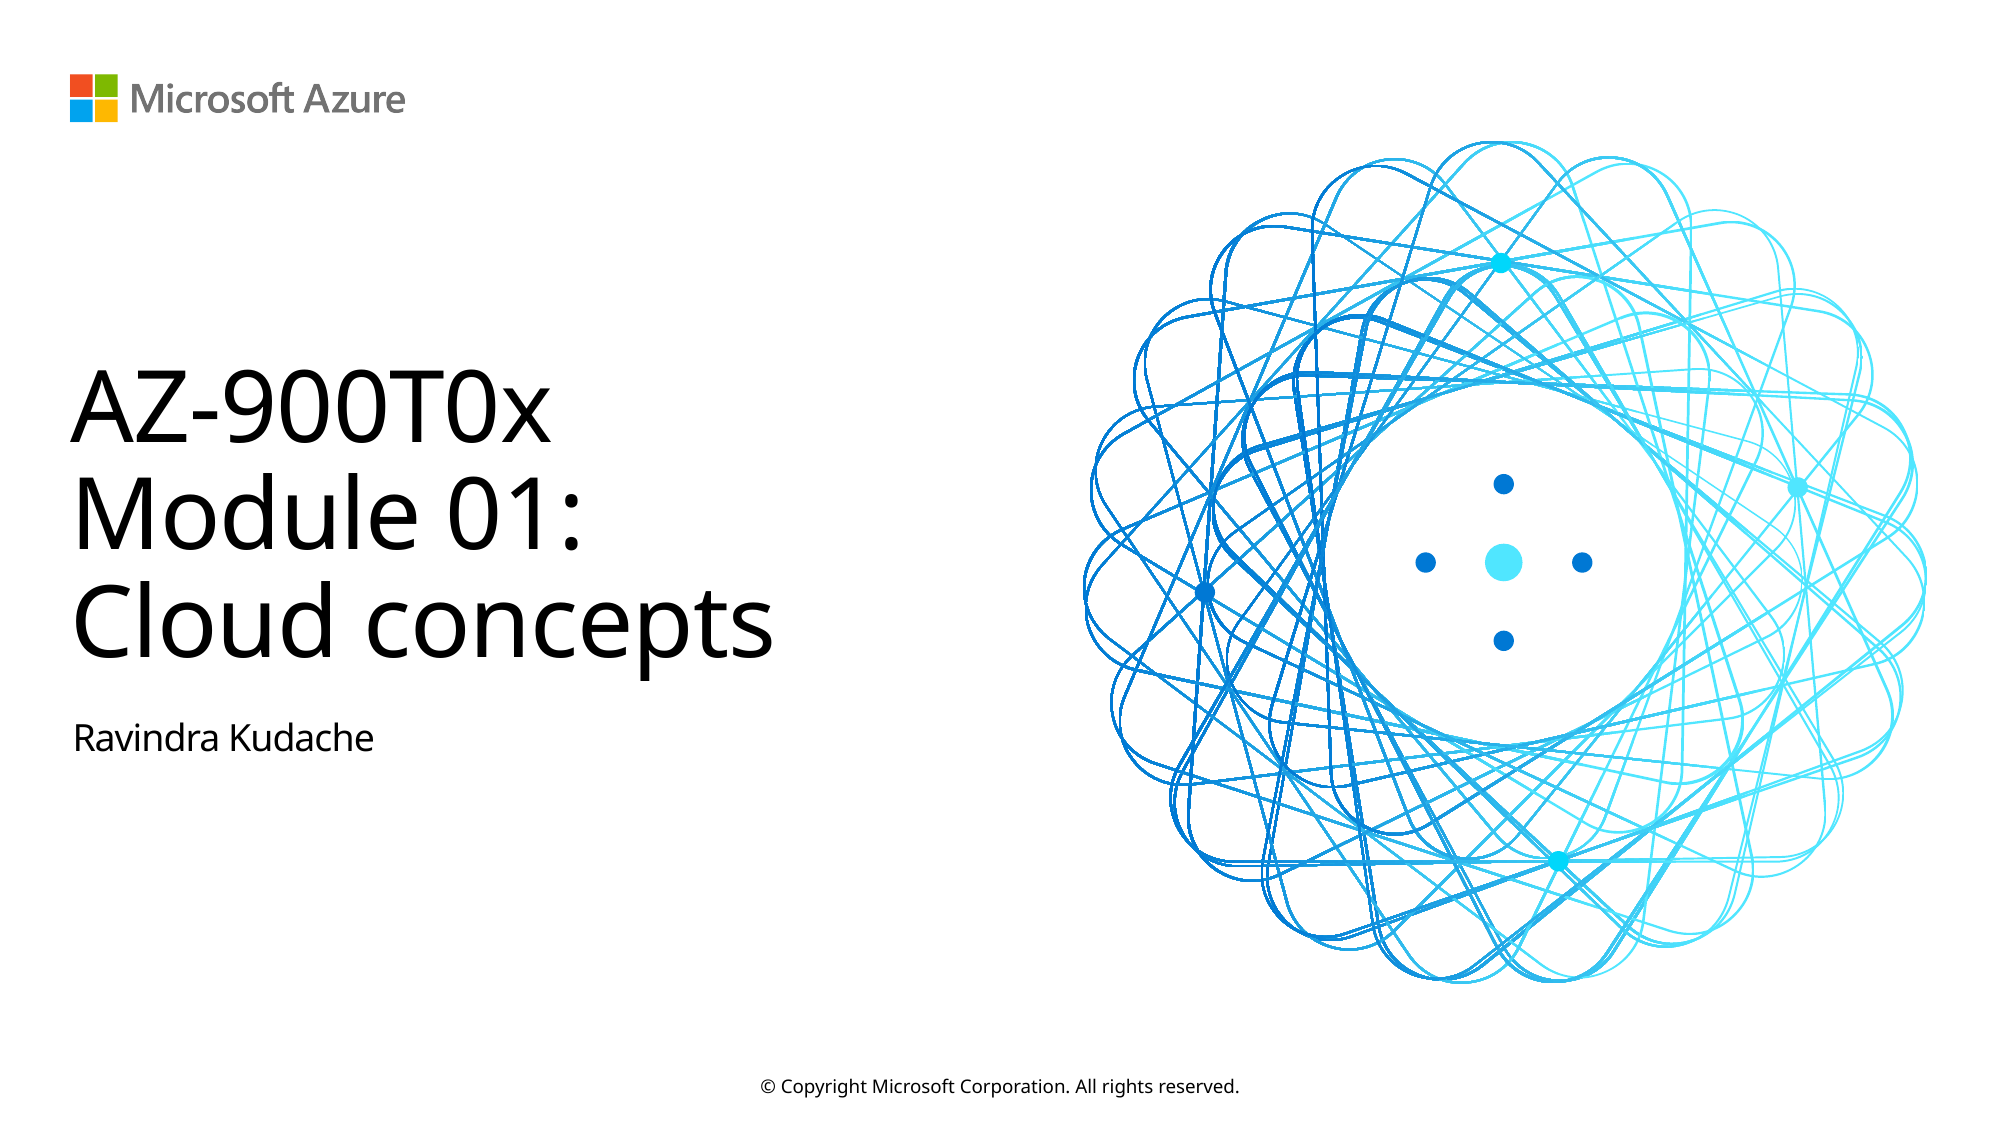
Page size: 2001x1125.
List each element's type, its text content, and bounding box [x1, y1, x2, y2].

title AZ-900T0x Module 01: Cloud concepts [70, 415, 961, 710]
list Ravindra Kudache [72, 713, 961, 790]
picture [22, 26, 455, 170]
